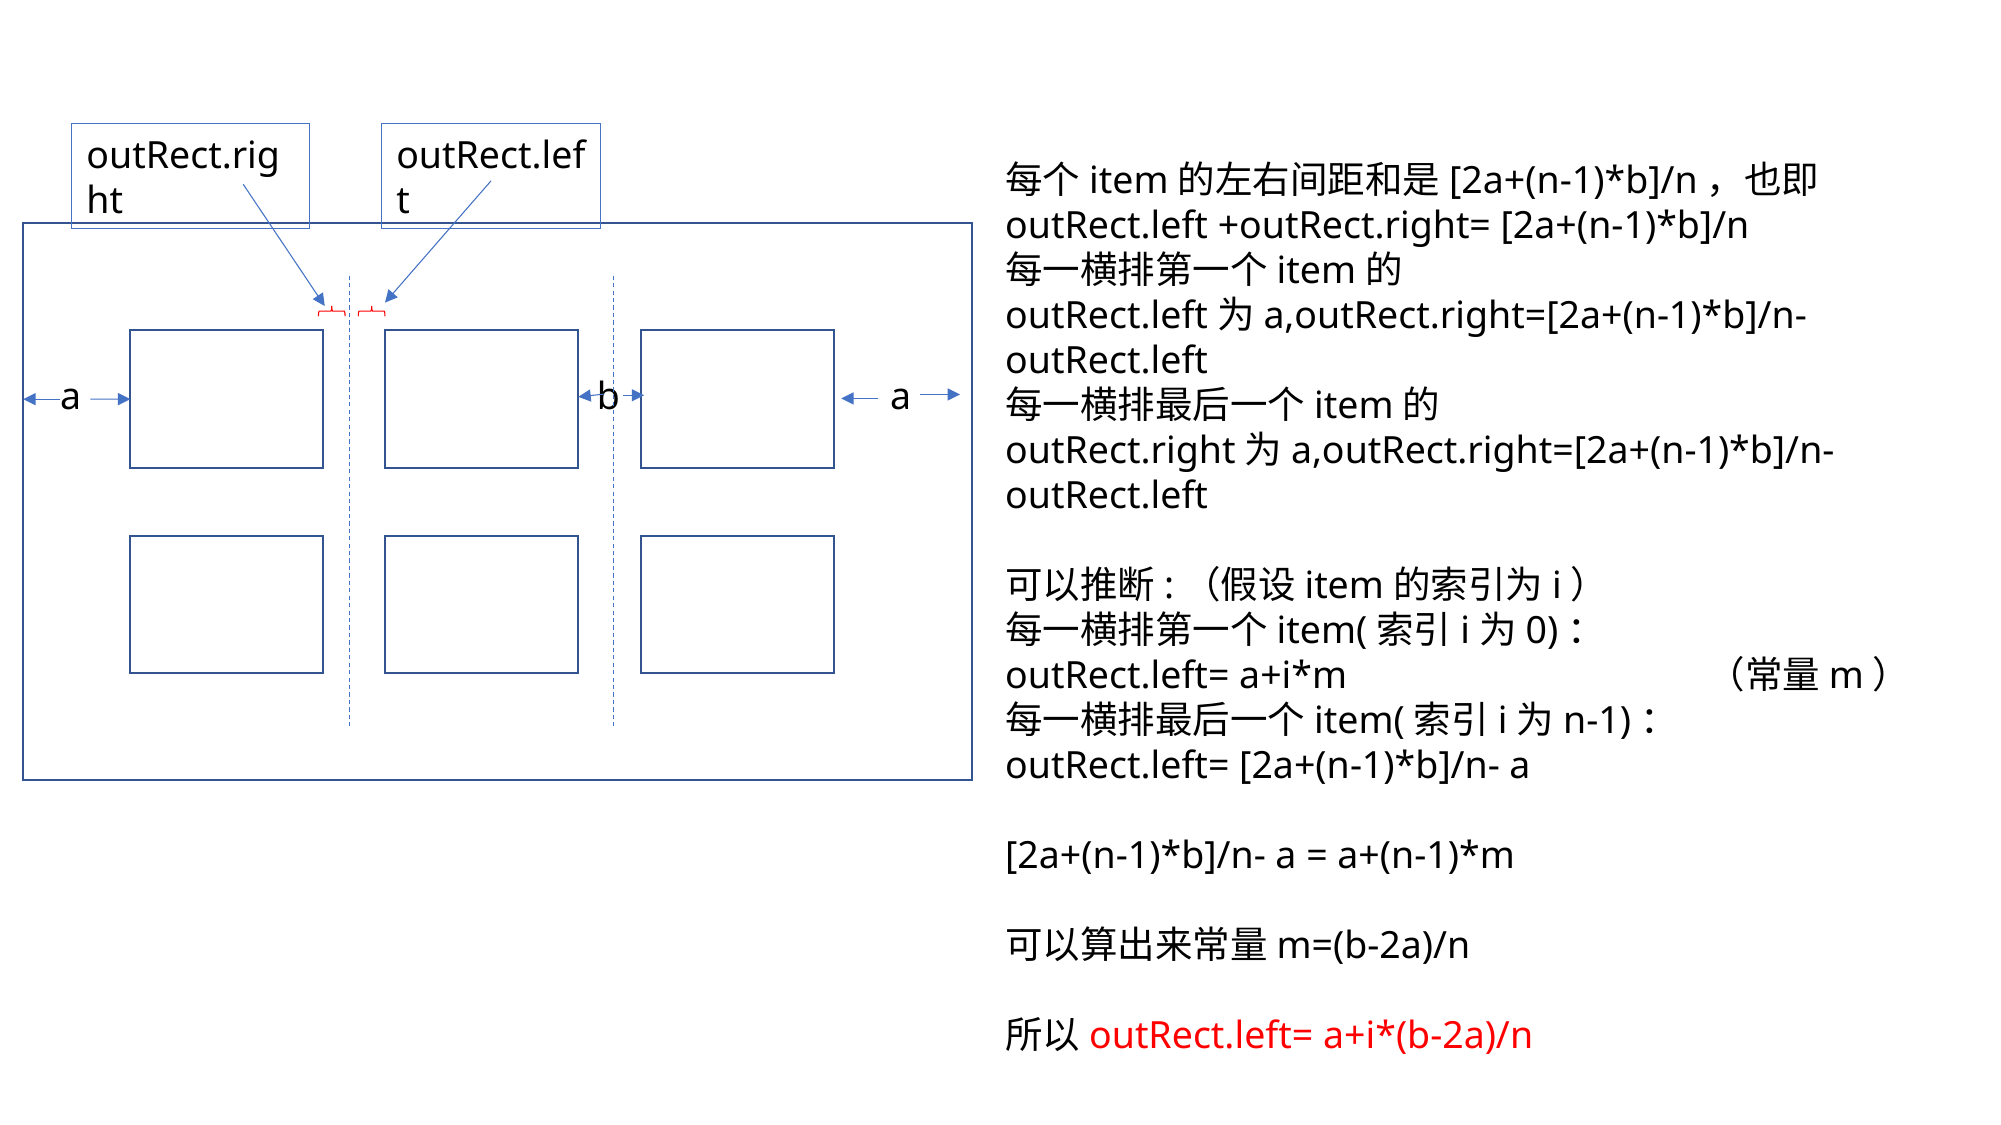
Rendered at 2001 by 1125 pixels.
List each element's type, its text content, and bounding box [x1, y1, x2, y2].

text_box [129, 535, 324, 674]
text_box a [890, 364, 898, 424]
text_box [384, 329, 579, 469]
text_box outRect.right [71, 123, 310, 229]
text_box [317, 305, 346, 317]
text_box [129, 329, 324, 469]
text_box b [596, 397, 605, 424]
text_box [357, 305, 386, 317]
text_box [243, 184, 325, 306]
text_box [640, 535, 835, 674]
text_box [384, 180, 491, 303]
text_box [640, 329, 835, 469]
text_box 每个item的左右间距和是[2a+(n-1)*b]/n，也即 outRect.left +outRect.right= [2a+(n-1)*b]/n 每一横排第一个item的 outRect.left为a,outRect.right=[2a+(n-1)*b]/n- outRect.left 每一横排最后一个item的 outRect.right为a,outRect.right=[2a+(n-1)*b]/n- outRect.left 可以推断:（假设item的索引为i） 每一横排第一个item(索引i为0)： outRect.left= a+i*m （常量m） 每一横排最后一个item(索引i为n-1)： outRect.left= [2a+(n-1)*b]/n- a [2a+(n-1)*b]/n- a = a+(n-1)*m 可以算出来常量m=(b-2a)/n 所以outRect.left= a+i*(b-2a)/n [990, 149, 1991, 1064]
text_box [384, 535, 579, 674]
text_box outRect.left [381, 123, 601, 229]
text_box a [60, 364, 72, 424]
text_box [22, 222, 973, 781]
text_box b [596, 364, 605, 394]
